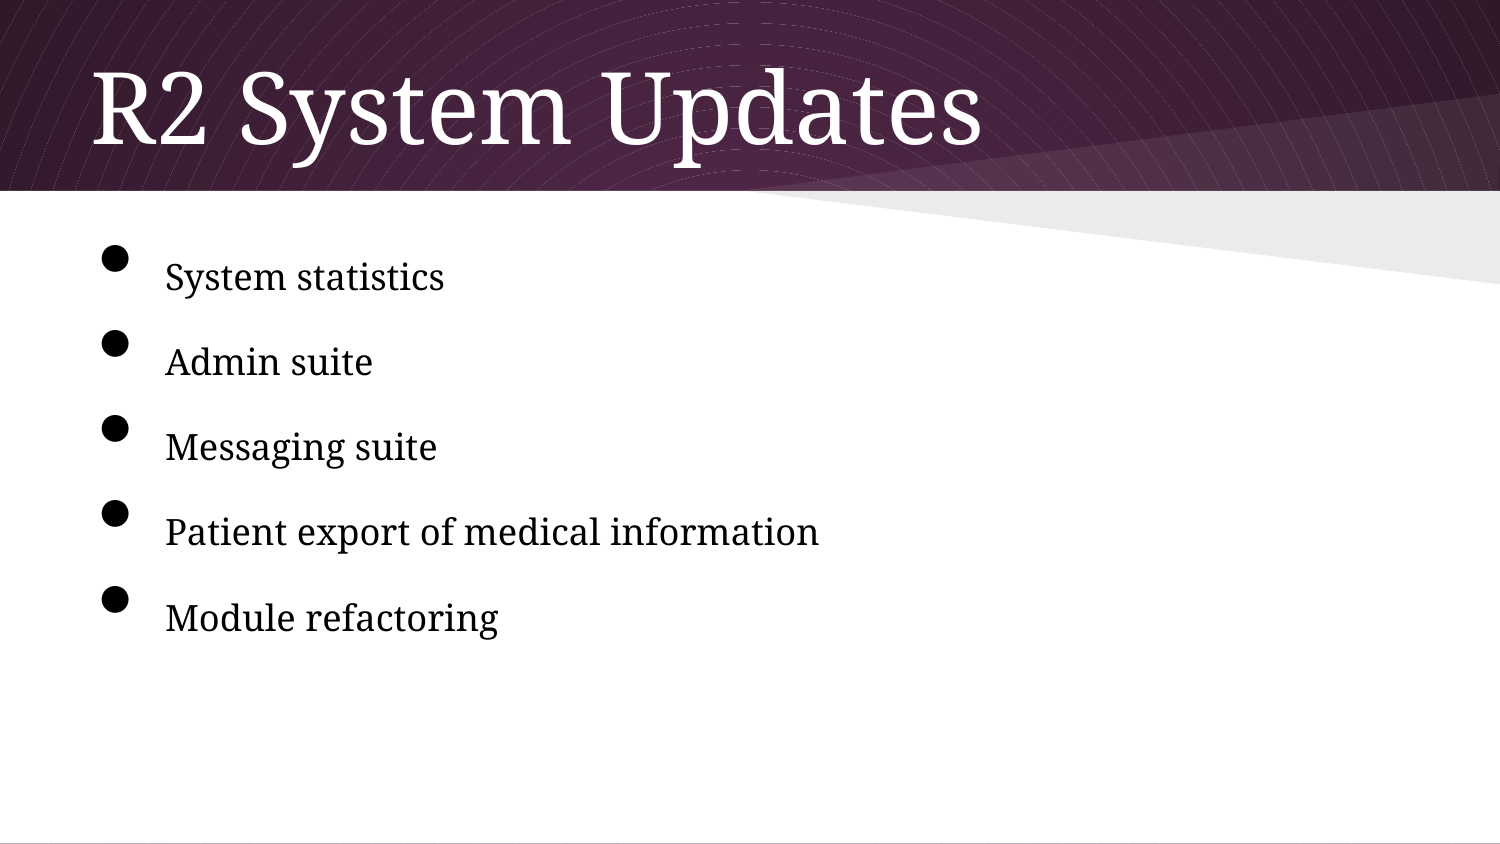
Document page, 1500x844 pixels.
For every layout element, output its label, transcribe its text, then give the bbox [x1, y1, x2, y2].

title R2 System Updates [75, 33, 1425, 175]
list System statistics Admin suite Messaging suite Patient export of medical information Module refactoring [75, 196, 1425, 808]
